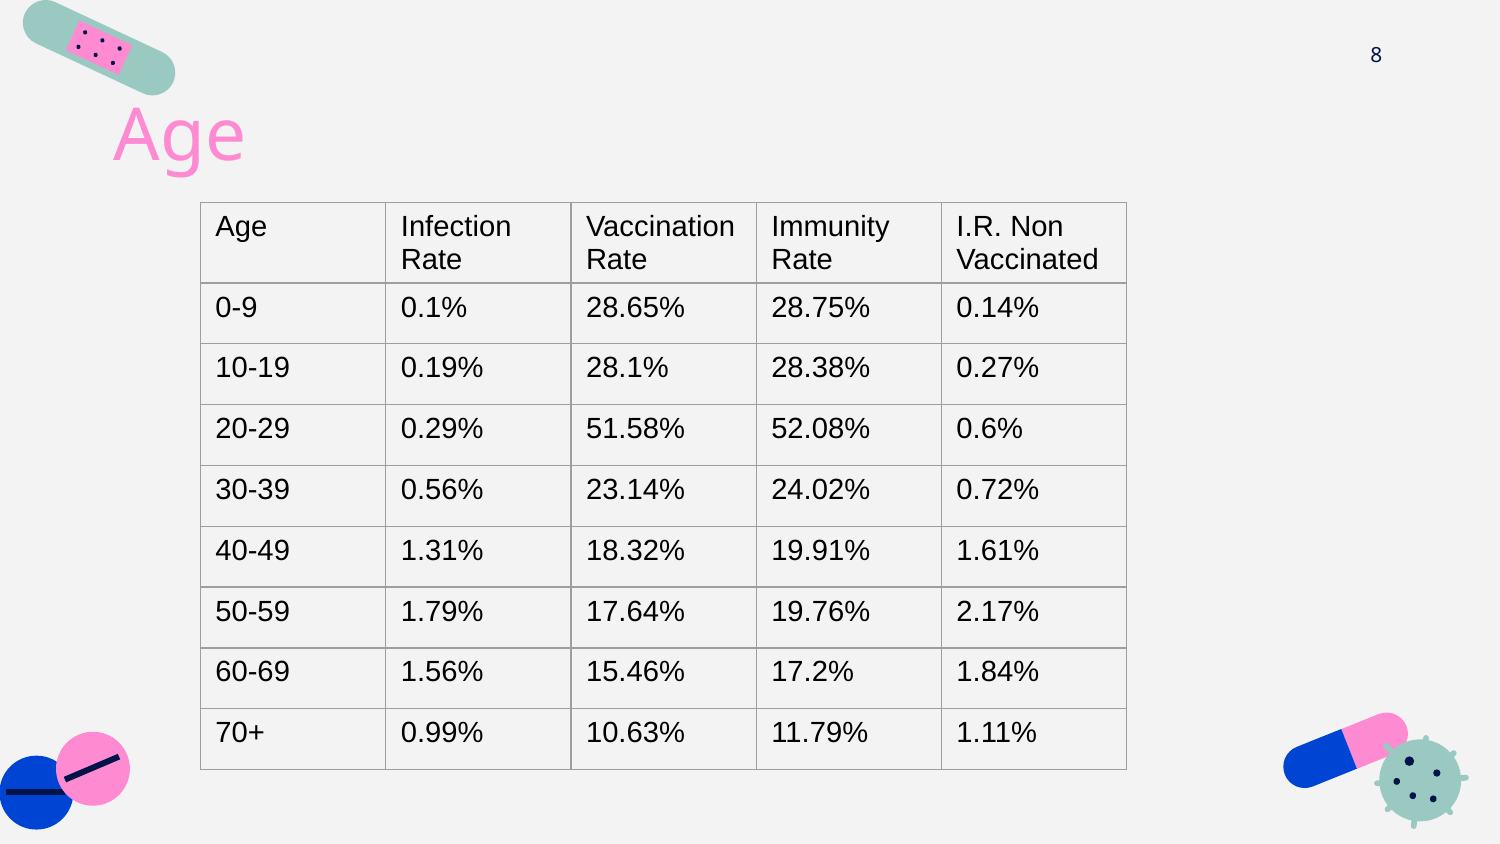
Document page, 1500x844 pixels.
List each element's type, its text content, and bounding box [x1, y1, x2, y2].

table_cell 0-9 [201, 284, 385, 343]
table_cell 0.1% [386, 284, 570, 343]
table_cell 0.27% [942, 344, 1126, 404]
table_cell 18.32% [572, 527, 756, 586]
table_cell 28.38% [757, 344, 941, 404]
table_cell 10-19 [201, 344, 385, 404]
table_header Immunity Rate [757, 203, 941, 282]
table_cell 1.11% [942, 709, 1126, 769]
table_cell 1.84% [942, 649, 1126, 708]
table_cell 23.14% [572, 466, 756, 526]
table_cell 1.61% [942, 527, 1126, 586]
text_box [1373, 734, 1470, 830]
title Age [98, 72, 1363, 167]
table_cell 0.99% [386, 709, 570, 769]
slide_number 8 [1314, 23, 1398, 88]
table_cell 0.6% [942, 405, 1126, 465]
table_cell 11.79% [757, 709, 941, 769]
table_cell 24.02% [757, 466, 941, 526]
table_cell 17.64% [572, 588, 756, 647]
table_cell 0.19% [386, 344, 570, 404]
table_cell 1.56% [386, 649, 570, 708]
table_cell 40-49 [201, 527, 385, 586]
table_cell 19.76% [757, 588, 941, 647]
table_cell 19.91% [757, 527, 941, 586]
table_header Infection Rate [386, 203, 570, 282]
table_cell 10.63% [572, 709, 756, 769]
table_cell 1.79% [386, 588, 570, 647]
table_cell 51.58% [572, 405, 756, 465]
table_cell 15.46% [572, 649, 756, 708]
table_cell 60-69 [201, 649, 385, 708]
table_cell 28.1% [572, 344, 756, 404]
table_cell 30-39 [201, 466, 385, 526]
table_cell 0.72% [942, 466, 1126, 526]
table_cell 28.75% [757, 284, 941, 343]
table_header I.R. Non Vaccinated [942, 203, 1126, 282]
table_cell 0.14% [942, 284, 1126, 343]
table_header Age [201, 203, 385, 282]
table_cell 17.2% [757, 649, 941, 708]
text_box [19, 0, 179, 97]
table_cell 70+ [201, 709, 385, 769]
table_cell 0.56% [386, 466, 570, 526]
table_cell 2.17% [942, 588, 1126, 647]
table_cell 50-59 [201, 588, 385, 647]
table_cell 52.08% [757, 405, 941, 465]
table_cell 0.29% [386, 405, 570, 465]
table_cell 20-29 [201, 405, 385, 465]
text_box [1282, 715, 1409, 784]
table_header Vaccination Rate [572, 203, 756, 282]
table_cell 1.31% [386, 527, 570, 586]
table_cell 28.65% [572, 284, 756, 343]
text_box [0, 720, 142, 830]
